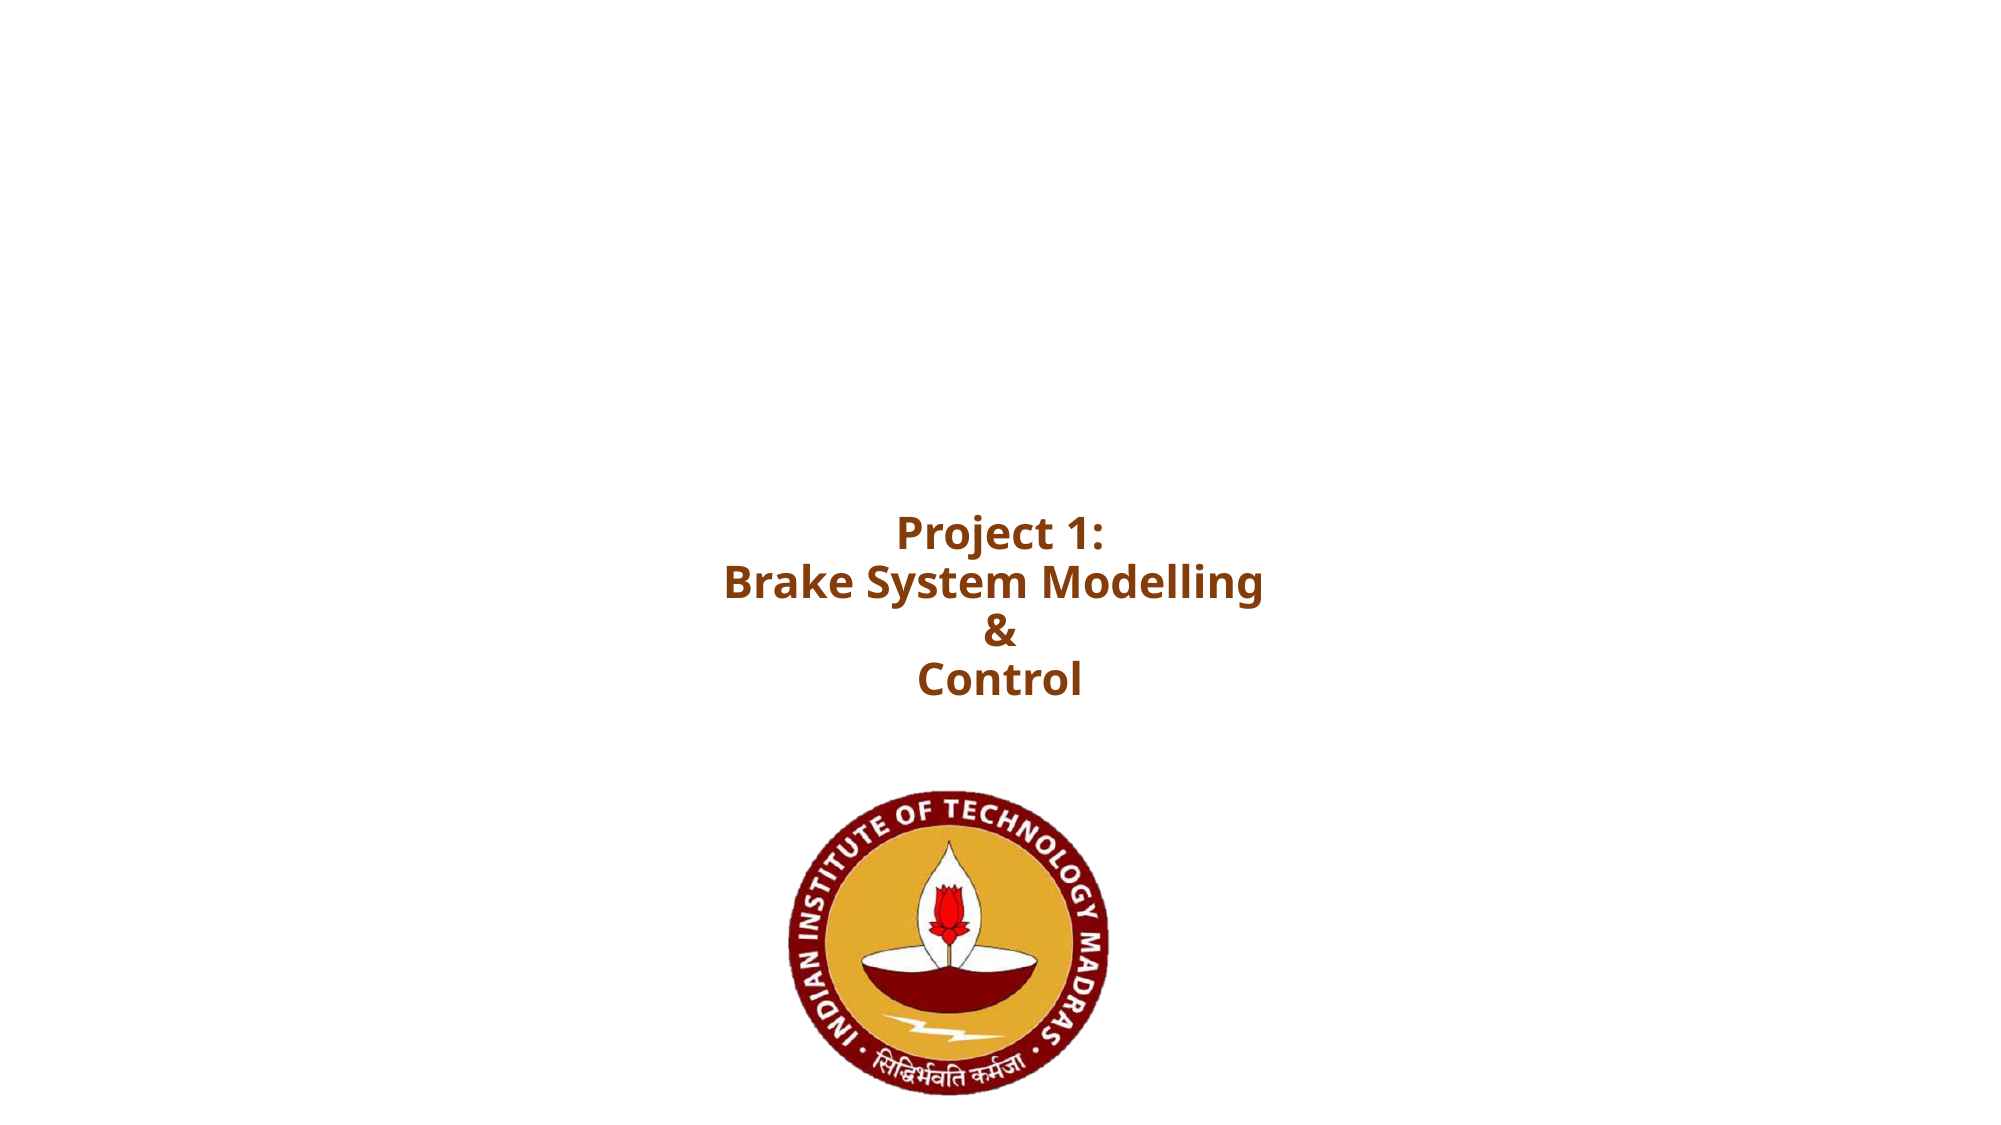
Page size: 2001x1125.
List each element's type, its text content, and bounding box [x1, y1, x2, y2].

picture [755, 760, 1129, 1118]
title Project 1: Brake System Modelling & Control [249, 501, 1750, 713]
